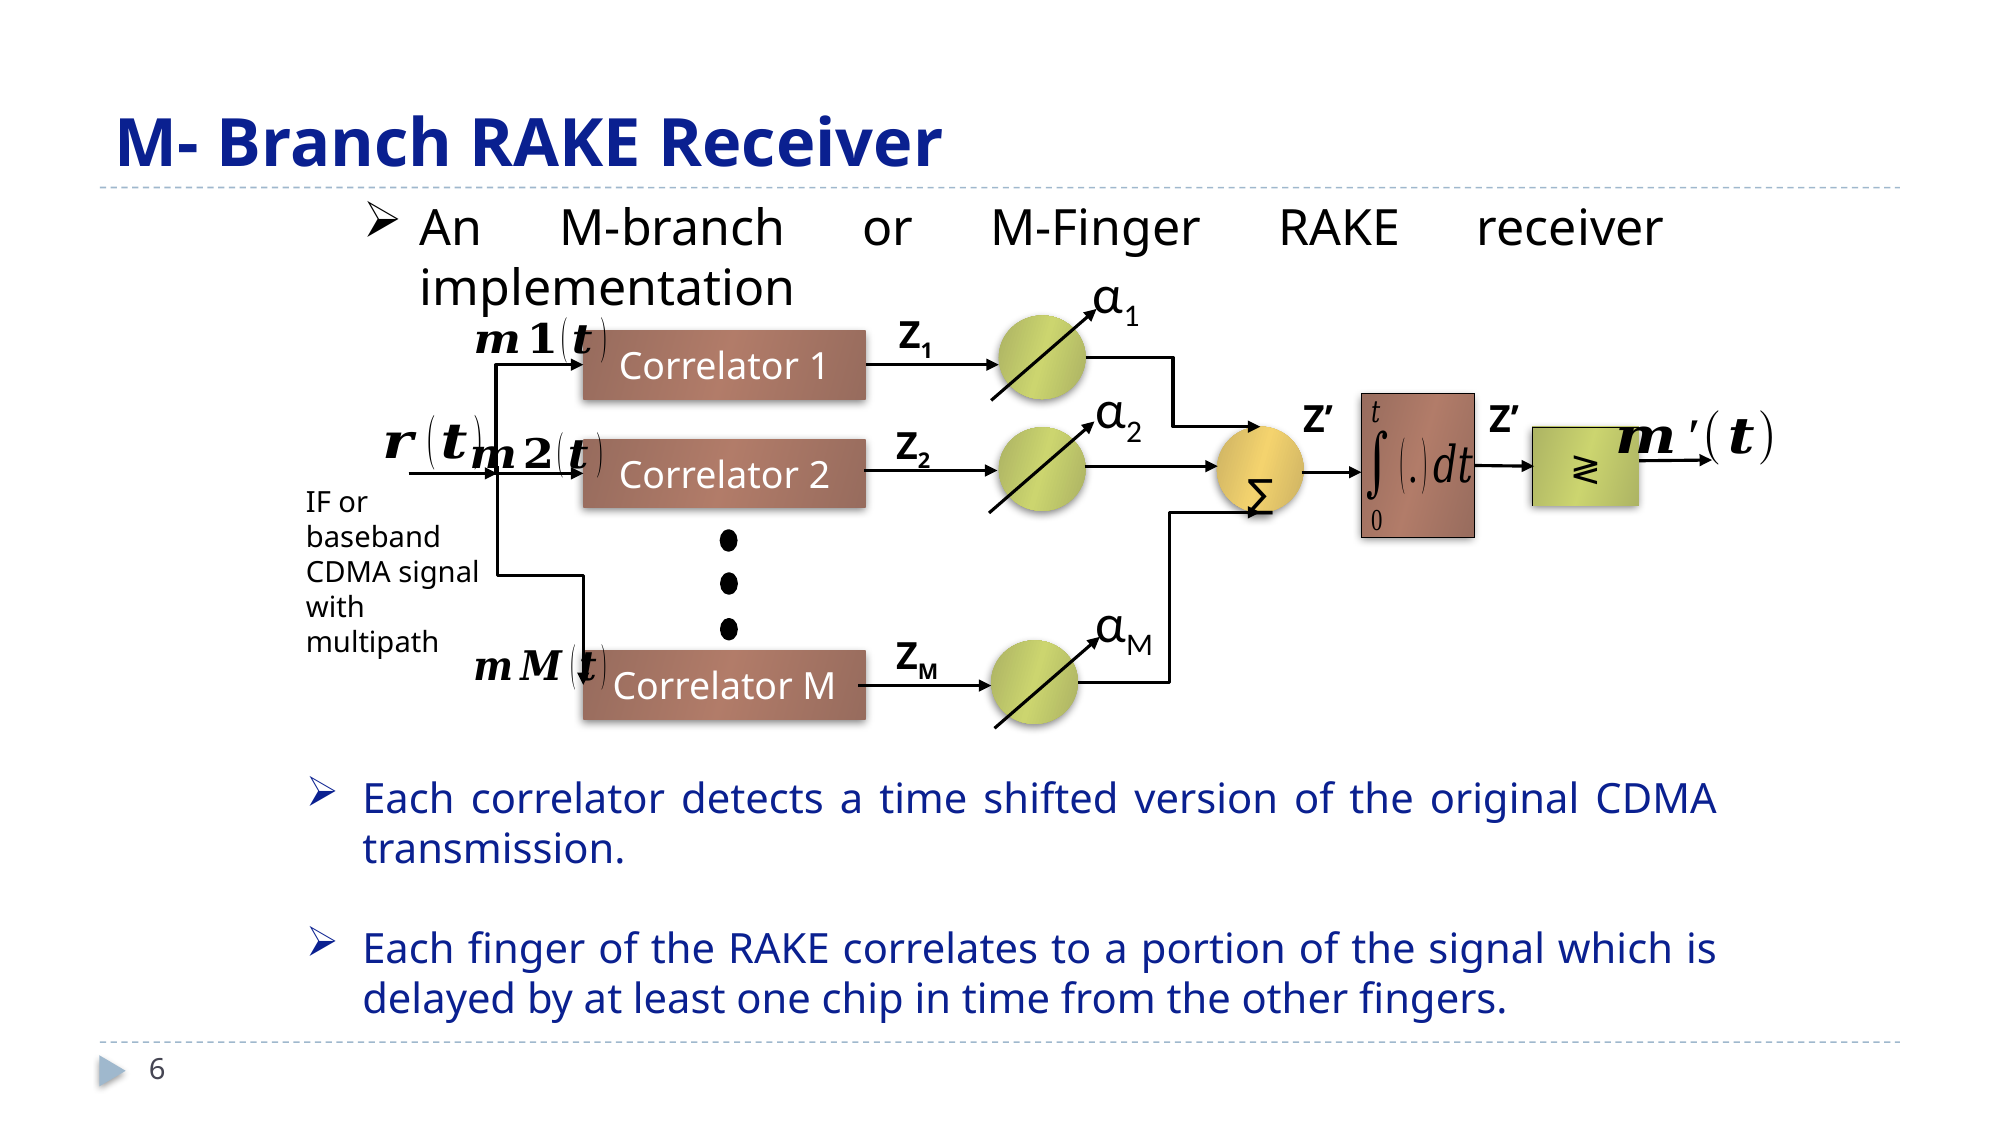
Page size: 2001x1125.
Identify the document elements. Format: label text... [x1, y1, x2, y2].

slide_number 6 [134, 1042, 568, 1103]
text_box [290, 251, 1779, 729]
text_box Each correlator detects a time shifted version of the original CDMA transmission. Each finger of the RAKE correlates to a portion of the signal which is delayed by at least one chip in time from the other fingers. [291, 764, 1733, 1030]
title M- Branch RAKE Receiver [99, 24, 1900, 188]
text_box An M-branch or M-Finger RAKE receiver implementation [348, 187, 1680, 251]
